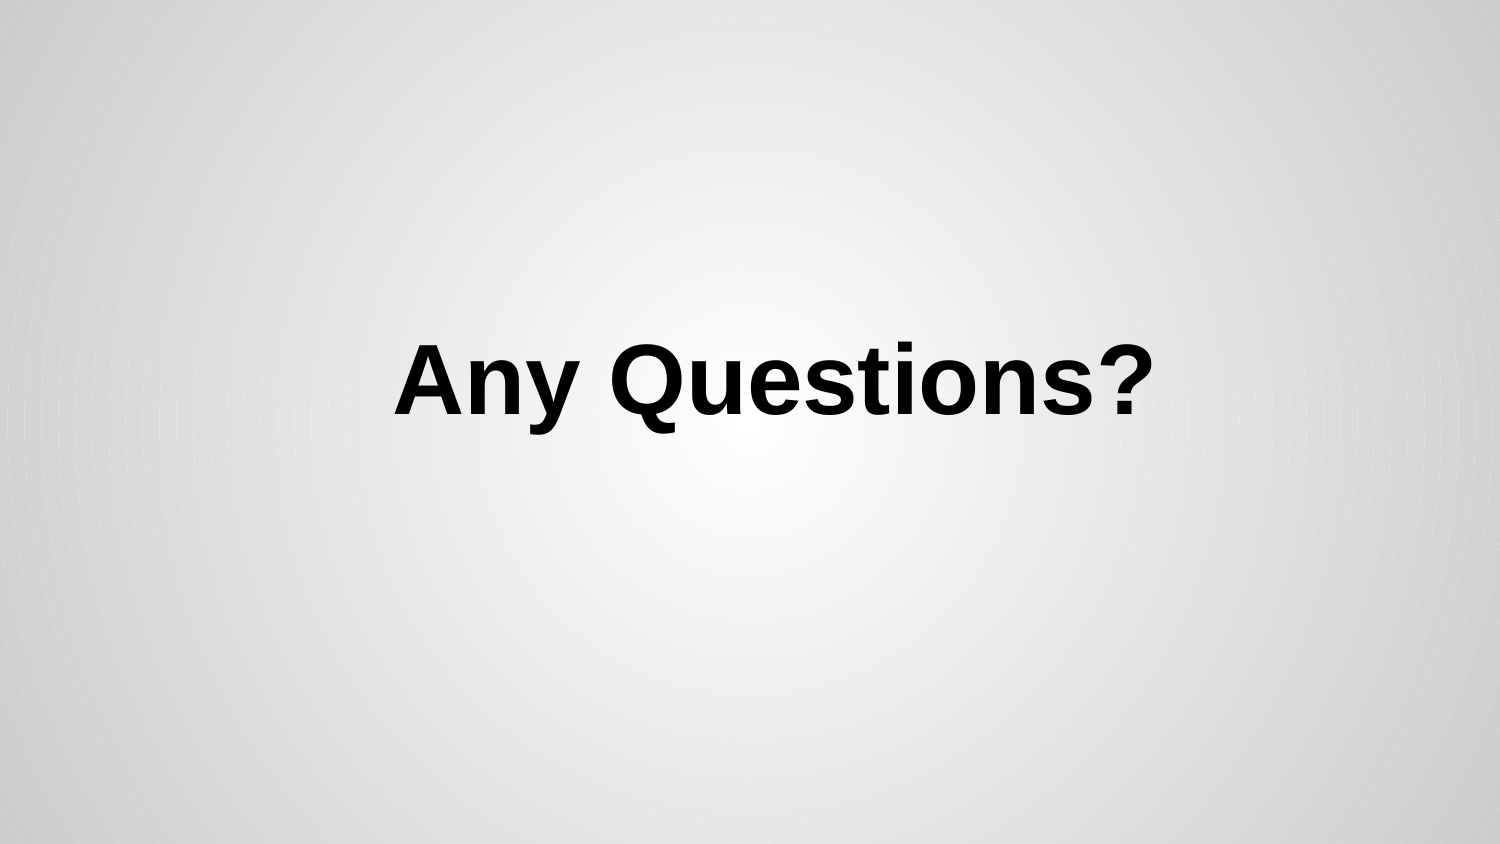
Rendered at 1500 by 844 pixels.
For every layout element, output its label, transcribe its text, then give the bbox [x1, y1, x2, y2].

title Any Questions? [112, 259, 1388, 450]
